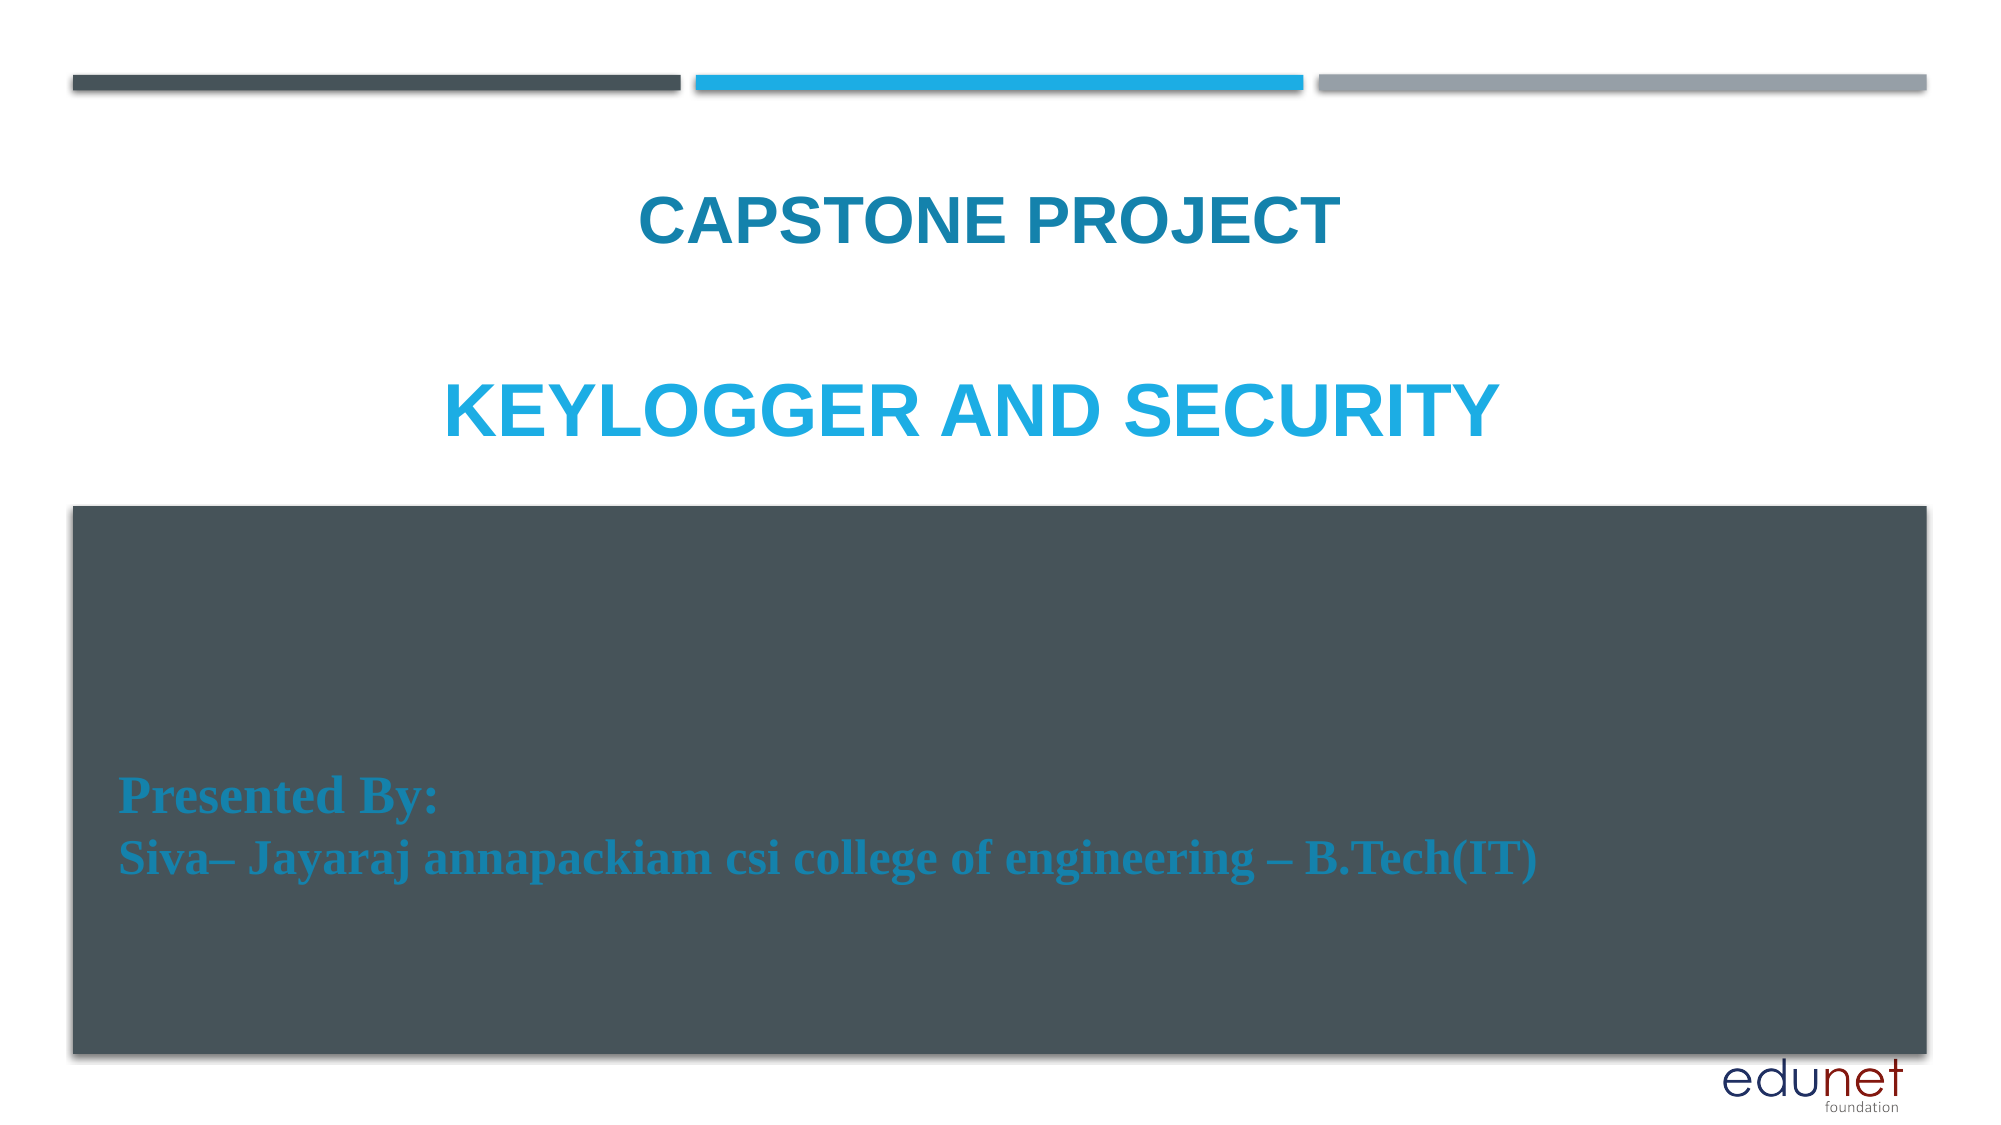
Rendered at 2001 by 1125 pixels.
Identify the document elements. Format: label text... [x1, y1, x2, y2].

text_box CAPSTONE PROJECT [0, 169, 2000, 265]
picture [1719, 1056, 1905, 1116]
text_box Presented By: Siva– Jayaraj annapackiam csi college of engineering – B.Tech(IT) [103, 752, 1908, 893]
title KEYLOGGER AND SECURITY [222, 298, 1723, 460]
